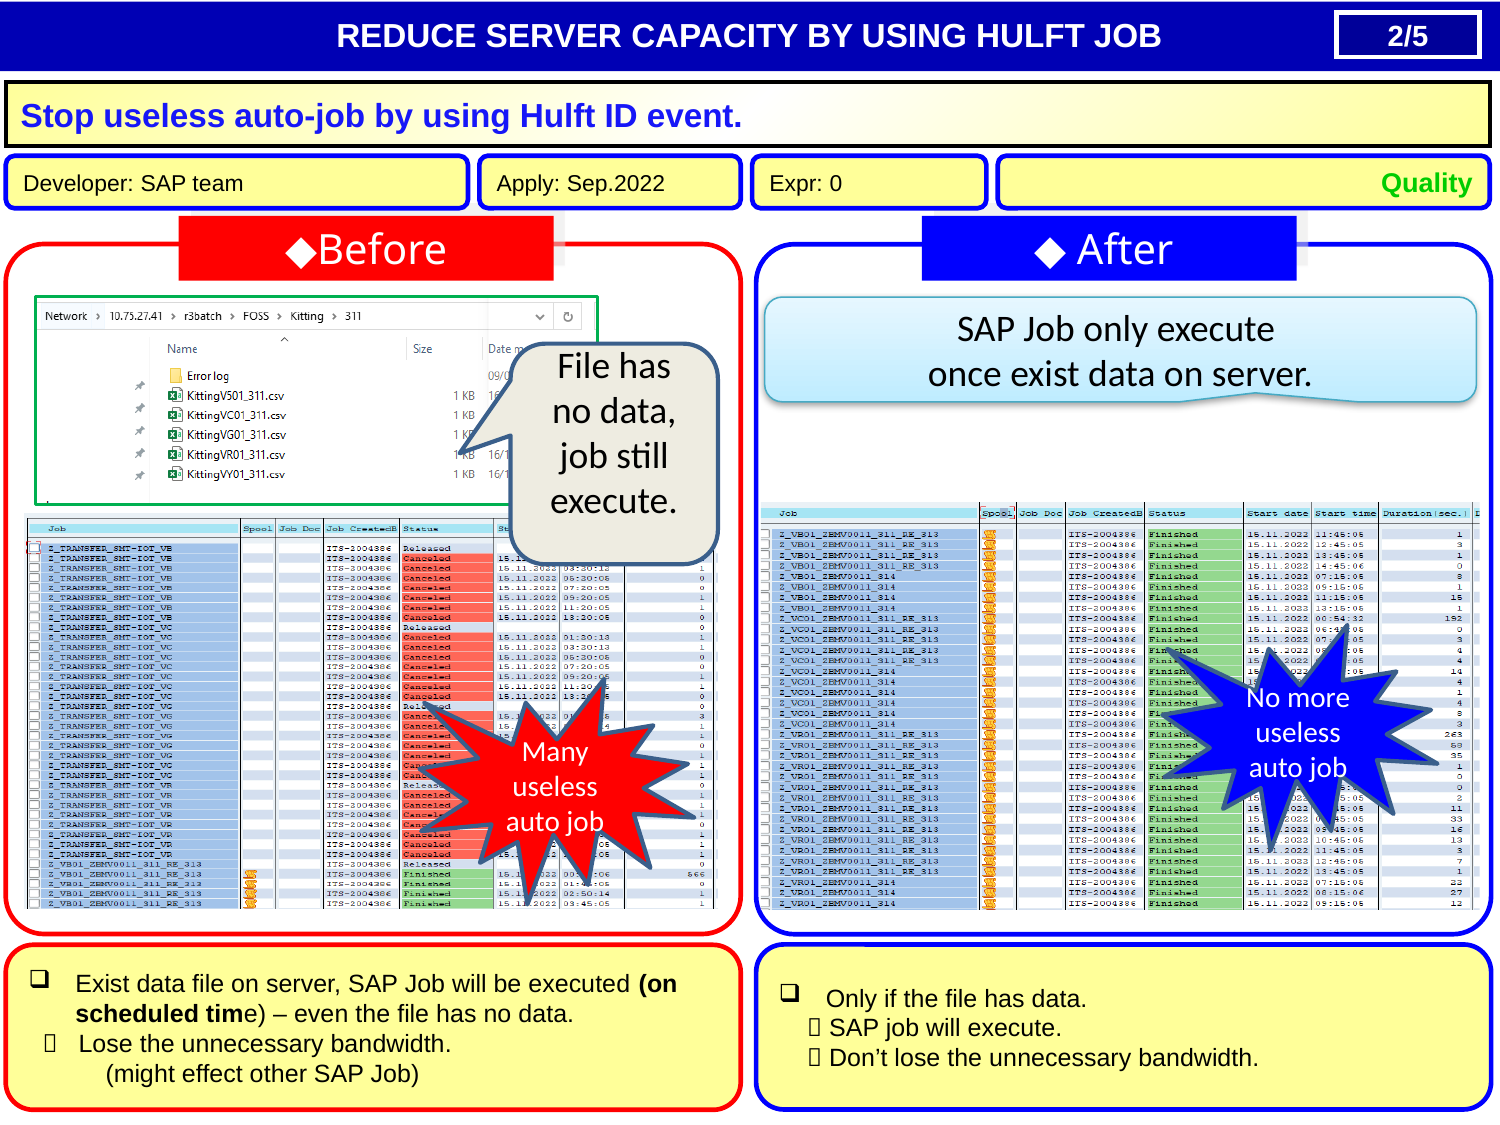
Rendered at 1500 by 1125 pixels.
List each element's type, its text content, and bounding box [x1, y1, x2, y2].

text_box Developer: SAP team [5, 155, 469, 209]
text_box 2/5 [1336, 12, 1480, 57]
text_box SAP Job only execute once exist data on server. [763, 296, 1478, 403]
text_box REDUCE SERVER CAPACITY BY USING HULFT JOB [0, 1, 1500, 72]
text_box Expr: 0 [752, 155, 987, 209]
text_box [5, 243, 741, 935]
text_box ◆ After [921, 215, 1297, 281]
text_box Only if the file has data.  SAP job will execute.  Don’t lose the unnecessary bandwidth. [756, 944, 1492, 1110]
text_box Exist data file on server, SAP Job will be executed (on scheduled time) – even the file has no data.  Lose the unnecessary bandwidth. (might effect other SAP Job) [5, 944, 741, 1110]
picture [36, 298, 596, 503]
text_box [756, 244, 1492, 935]
text_box File has no data, job still execute. [597, 341, 721, 515]
text_box Quality [997, 155, 1490, 209]
text_box ◆Before [178, 215, 554, 281]
picture [23, 512, 718, 910]
text_box [25, 282, 66, 348]
text_box Stop useless auto-job by using Hulft ID event. [5, 82, 1490, 147]
text_box Apply: Sep.2022 [479, 155, 741, 209]
picture [760, 502, 1480, 910]
